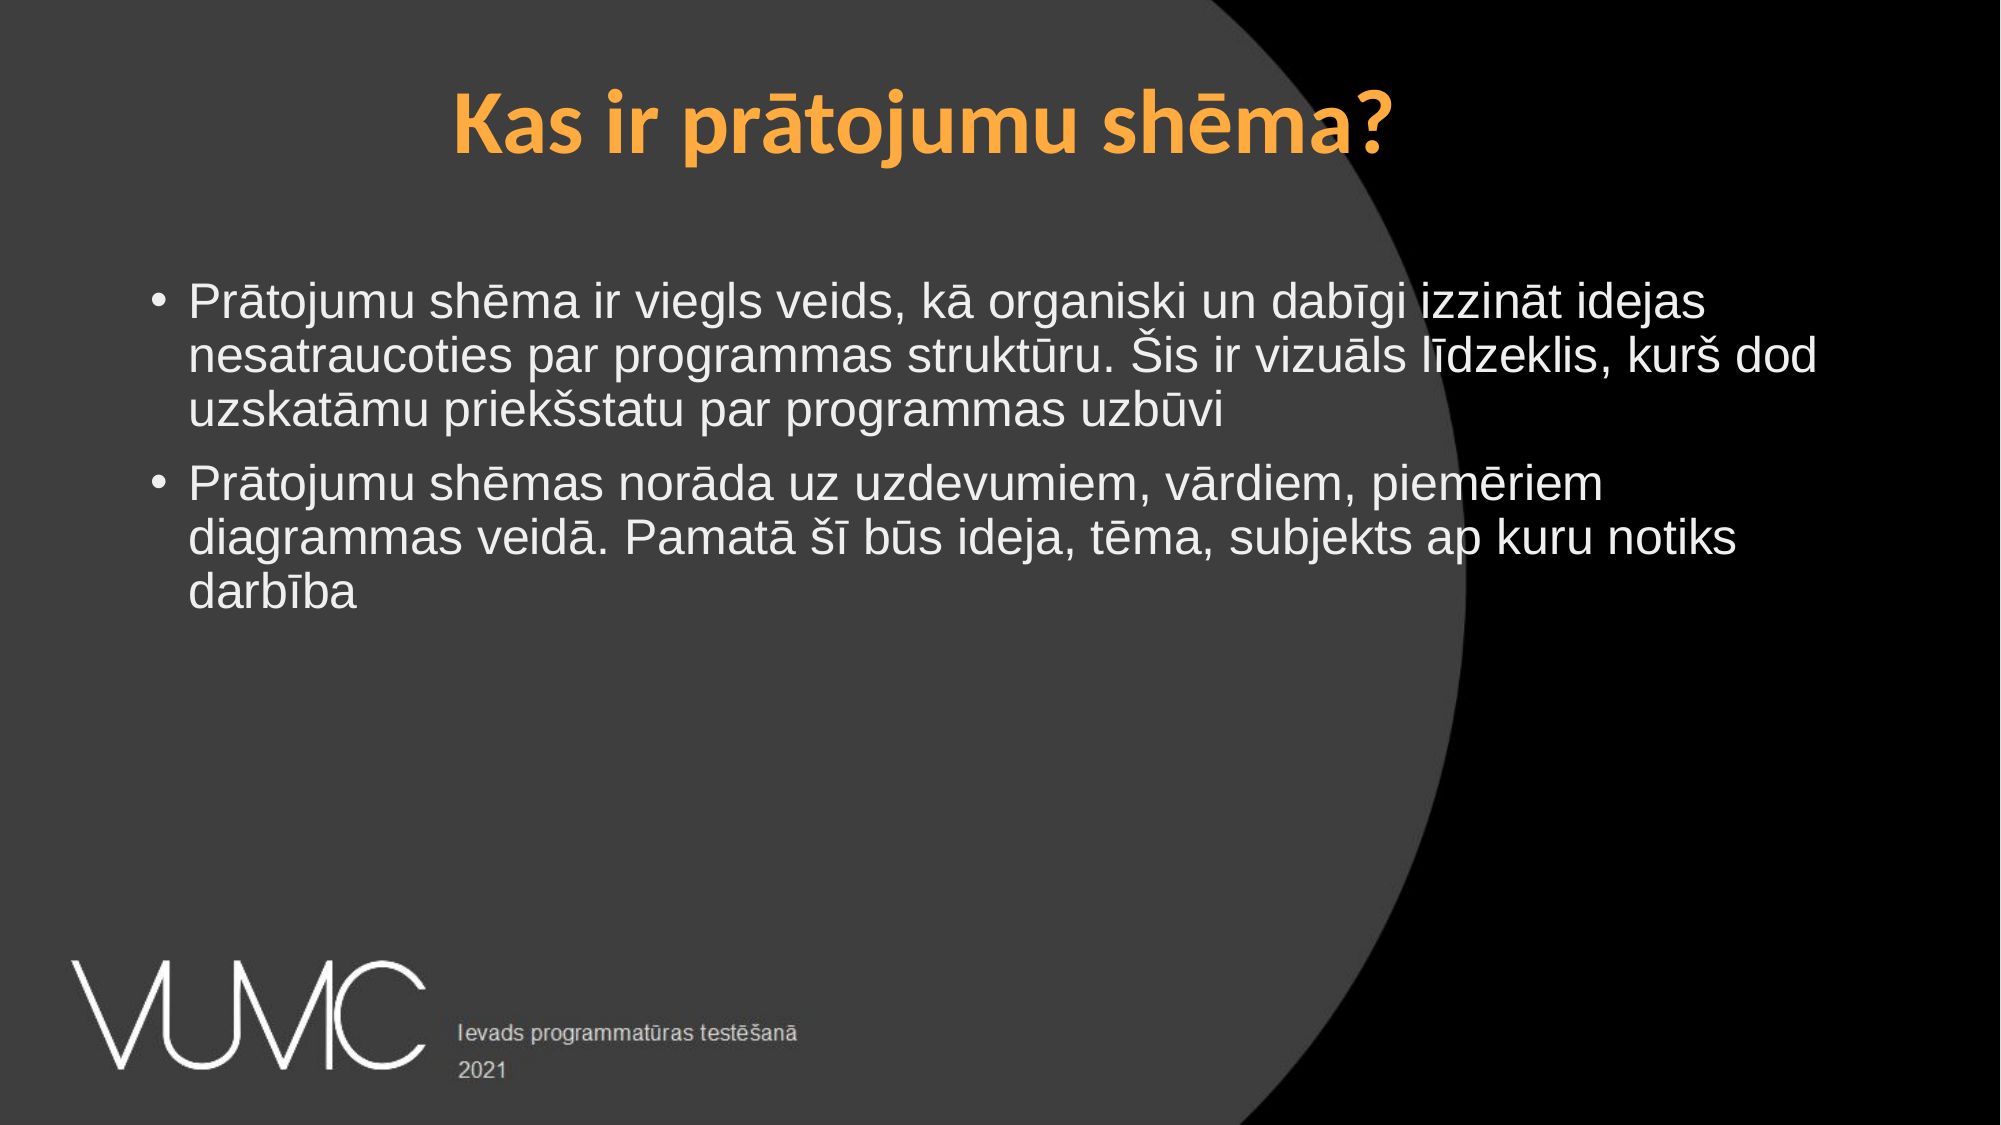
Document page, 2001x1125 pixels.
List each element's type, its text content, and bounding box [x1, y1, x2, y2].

list Prātojumu shēma ir viegls veids, kā organiski un dabīgi izzināt idejas nesatraucoties par programmas struktūru. Šis ir vizuāls līdzeklis, kurš dod uzskatāmu priekšstatu par programmas uzbūvi Prātojumu shēmas norāda uz uzdevumiem, vārdiem, piemēriem diagrammas veidā. Pamatā šī būs ideja, tēma, subjekts ap kuru notiks darbība [135, 267, 1861, 982]
picture [0, 0, 2001, 1125]
text_box Kas ir prātojumu shēma? [62, 59, 1788, 188]
